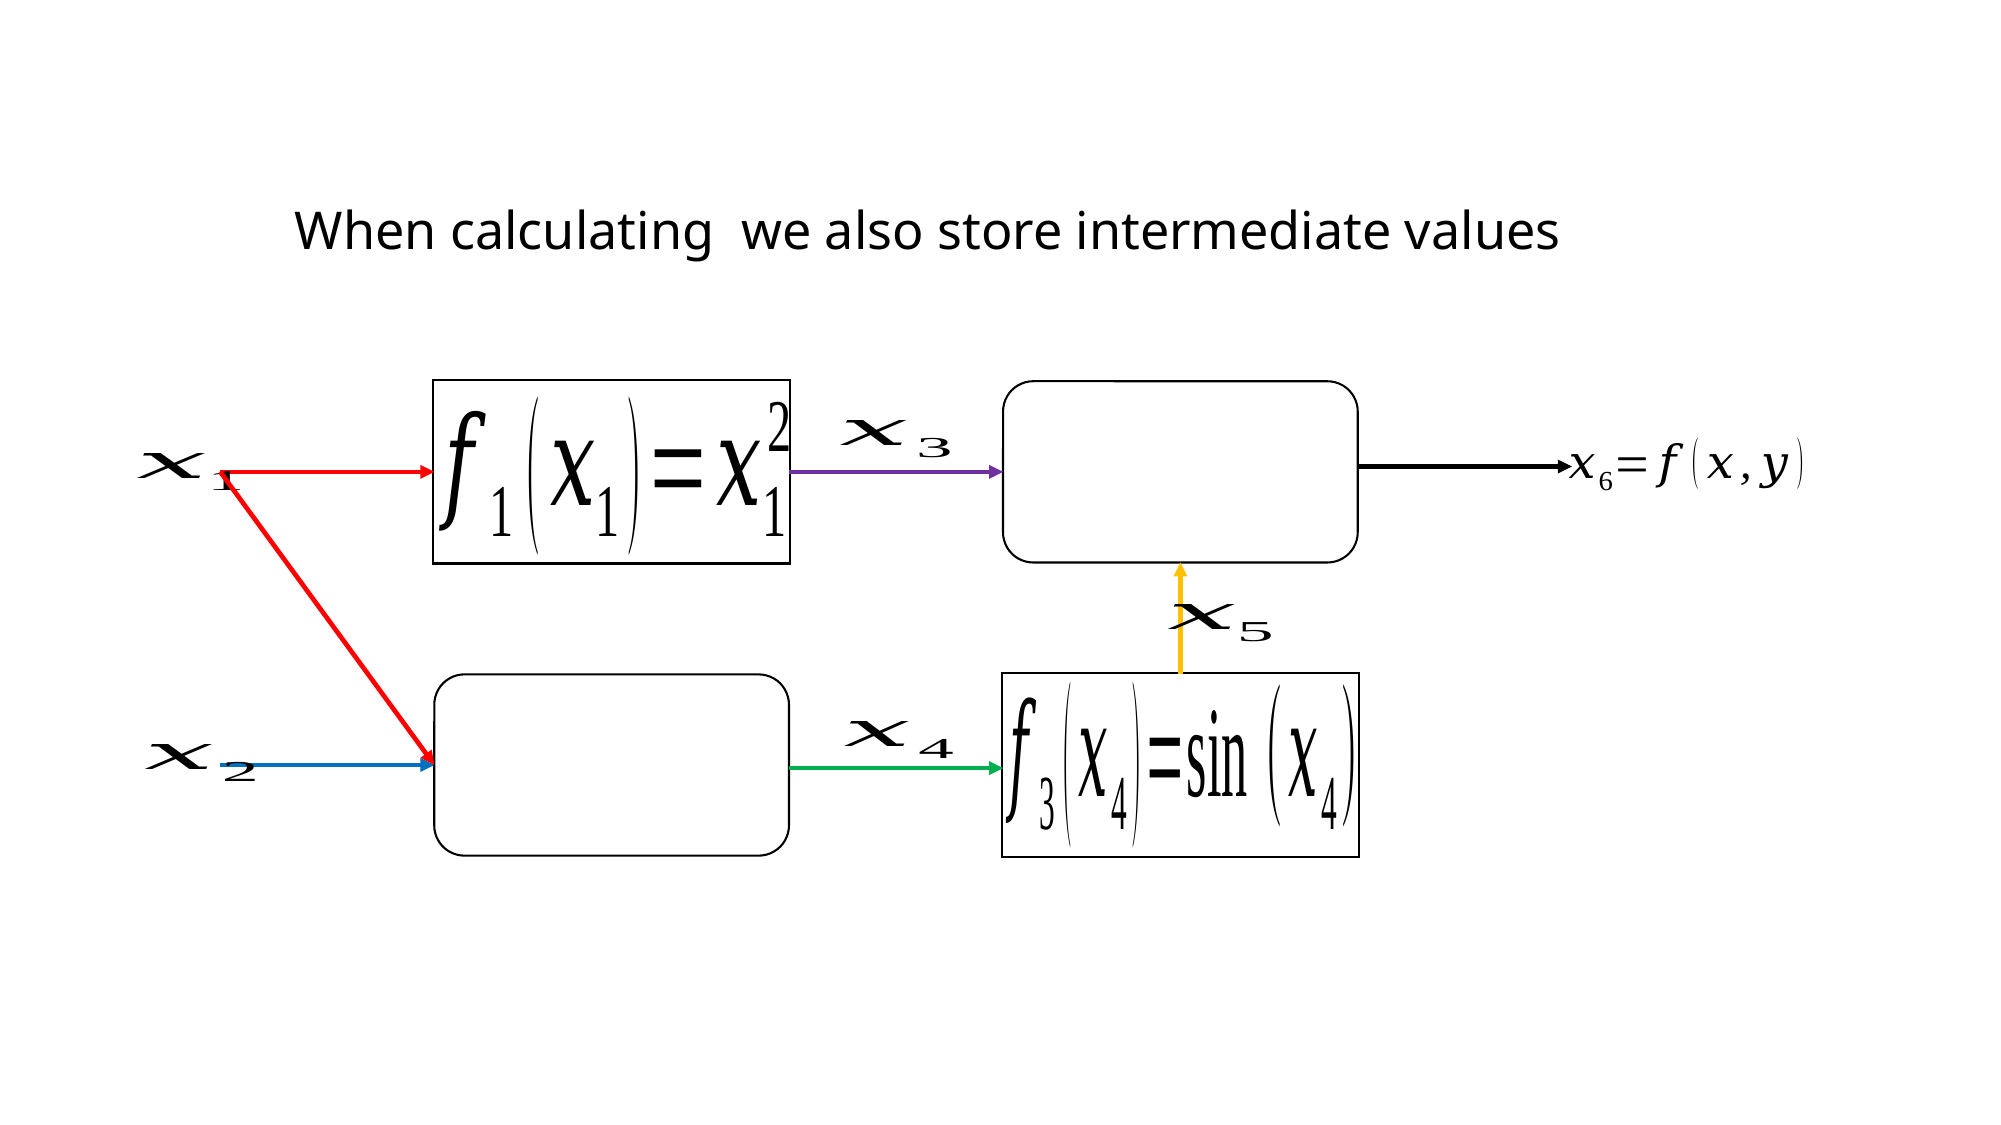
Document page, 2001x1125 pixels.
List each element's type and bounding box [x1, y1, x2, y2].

text_box [1001, 380, 1359, 564]
text_box [220, 471, 435, 765]
text_box [433, 673, 791, 857]
